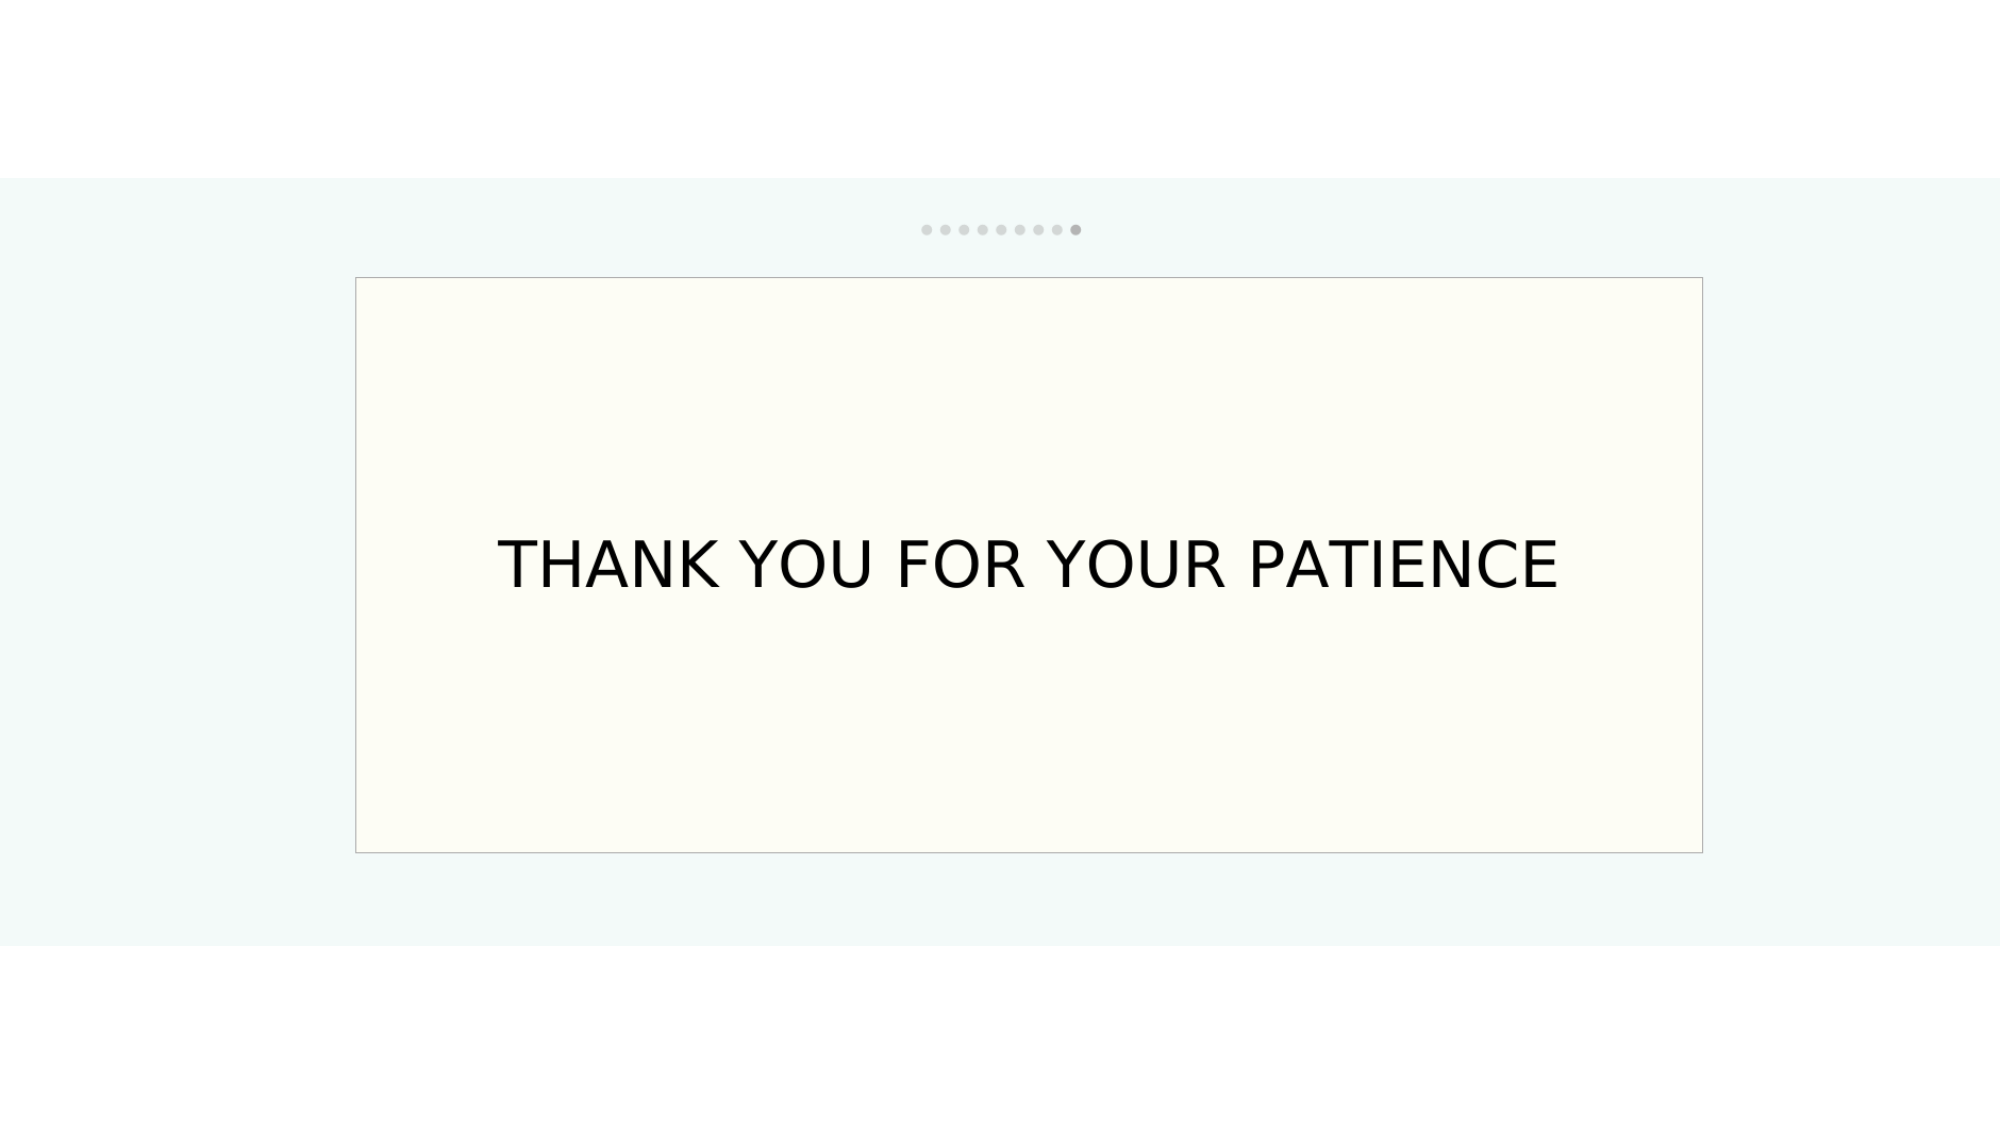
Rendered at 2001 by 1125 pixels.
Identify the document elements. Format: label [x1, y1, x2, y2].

picture [0, 178, 2000, 946]
